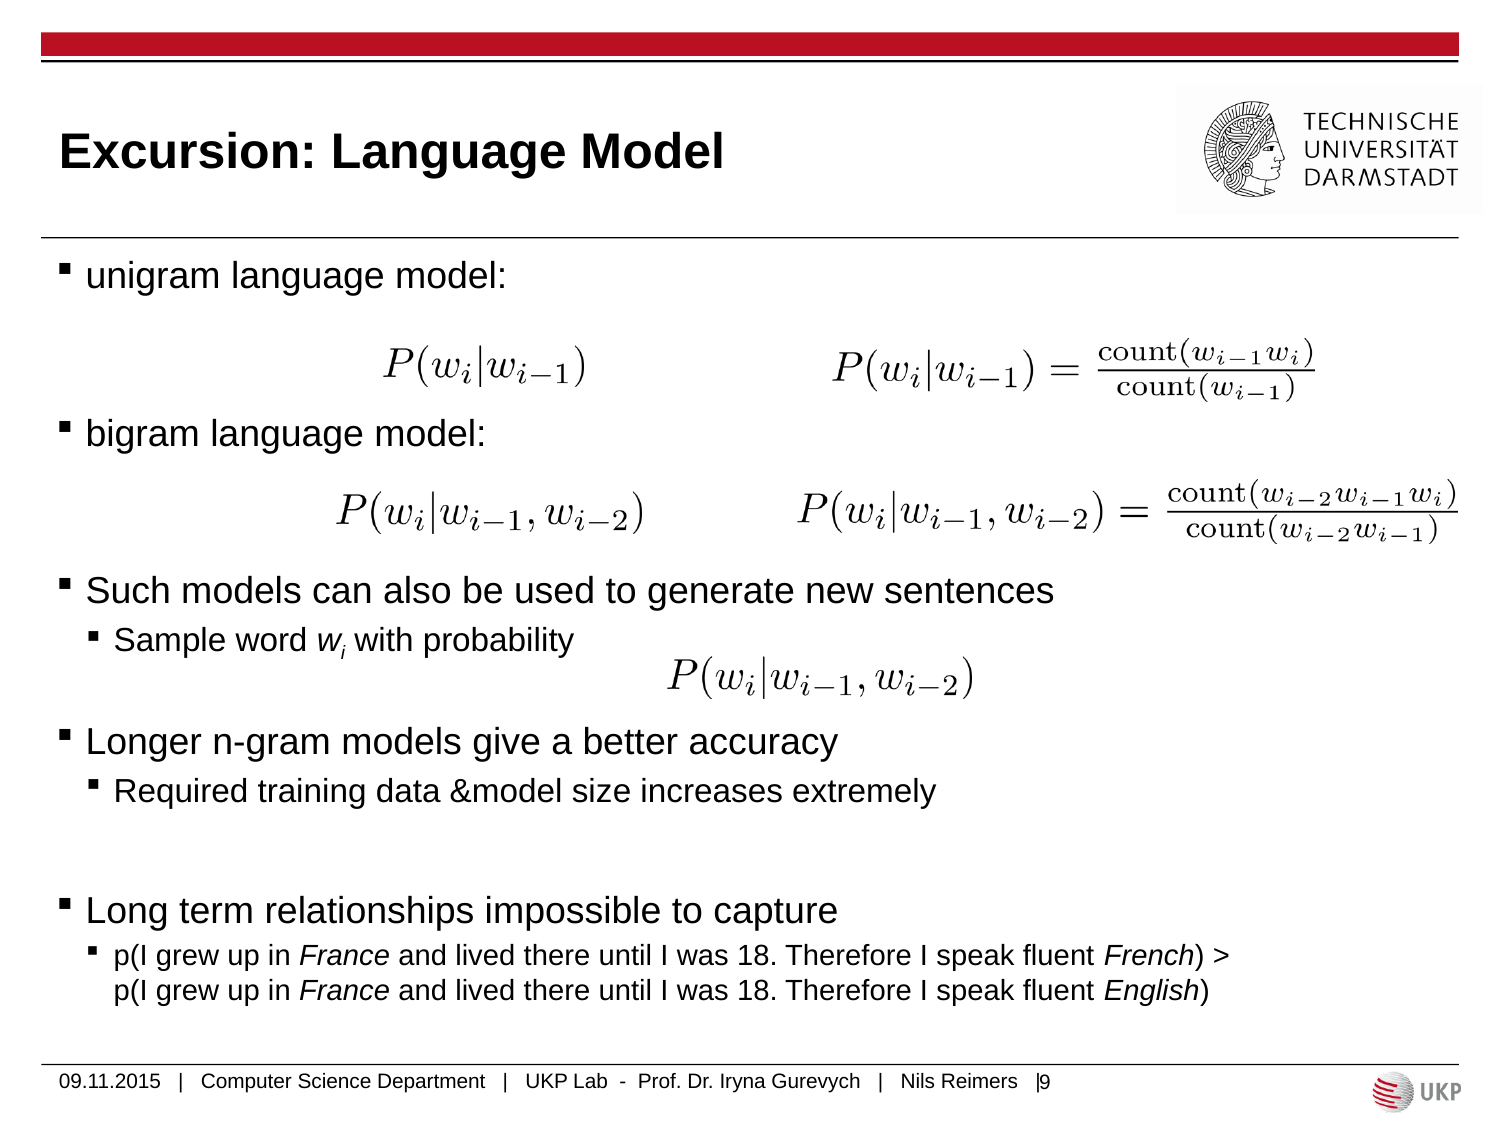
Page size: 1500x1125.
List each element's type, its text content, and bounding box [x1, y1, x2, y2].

picture [1188, 84, 1483, 214]
picture [832, 337, 1315, 403]
picture [666, 656, 973, 699]
picture [336, 491, 642, 534]
picture [1372, 1071, 1461, 1113]
list unigram language model: bigram language model: Such models can also be used to generate new sentences Sample word wi with probability Longer n-gram models give a better accuracy Required training data &model size increases extremely Long term relationships impossible to capture p(I grew up in France and lived there until I was 18. Therefore I speak fluent French) > p(I grew up in France and lived there until I was 18. Therefore I speak fluent English) [40, 243, 1459, 1030]
picture [383, 345, 585, 388]
footer 09.11.2015 | Computer Science Department | UKP Lab - Prof. Dr. Iryna Gurevych | Nils Reimers | [58, 1067, 1365, 1107]
title Excursion: Language Model [58, 79, 1188, 218]
picture [796, 479, 1458, 545]
